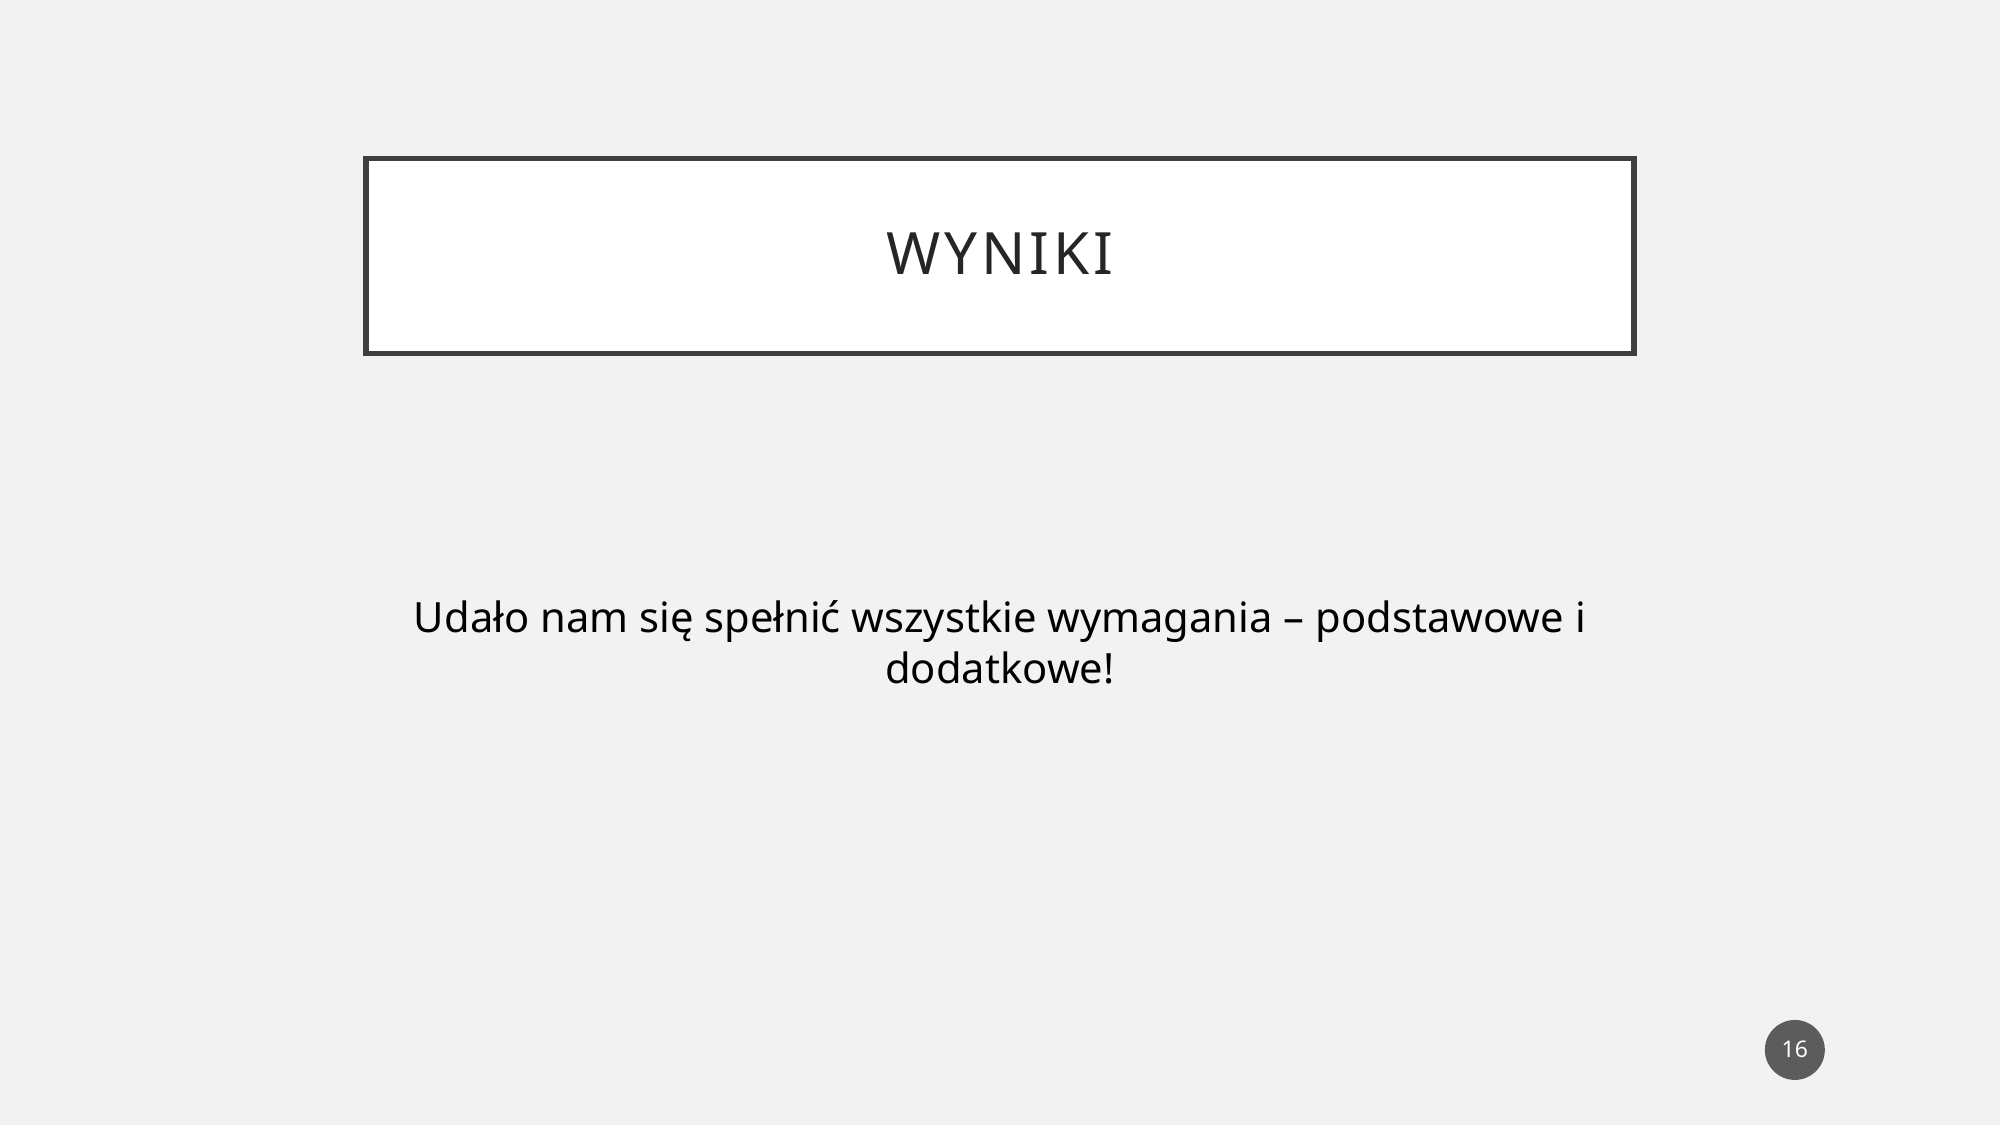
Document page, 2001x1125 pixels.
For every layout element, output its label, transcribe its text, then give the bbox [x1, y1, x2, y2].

text_box Udało nam się spełnić wszystkie wymagania – podstawowe i dodatkowe! [366, 583, 1634, 699]
title wyniki [363, 156, 1637, 356]
slide_number 16 [1764, 1019, 1825, 1080]
